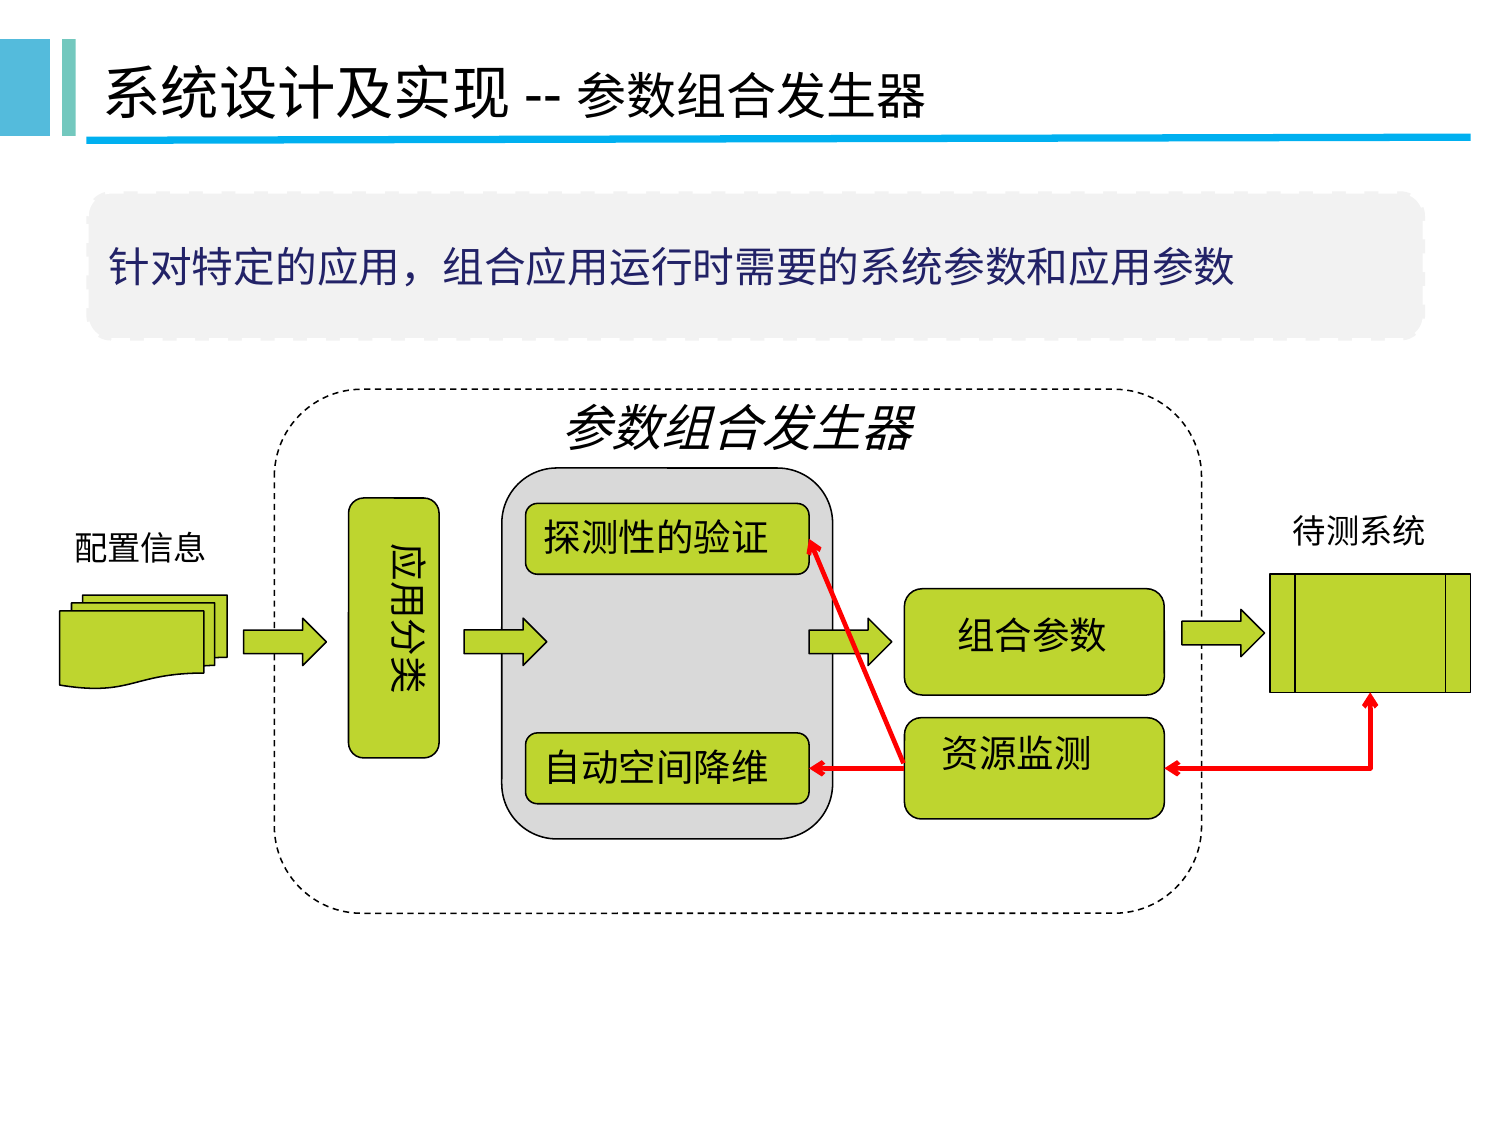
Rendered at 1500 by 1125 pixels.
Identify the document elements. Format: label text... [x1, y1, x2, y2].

text_box 组合参数 [942, 604, 1127, 680]
text_box [1269, 574, 1471, 693]
text_box 针对特定的应用，组合应用运行时需要的系统参数和应用参数 [85, 190, 1427, 342]
text_box [274, 389, 1202, 914]
text_box 自动空间降维 [525, 732, 810, 804]
text_box [59, 595, 228, 689]
text_box 资源监测 [904, 717, 1165, 819]
text_box [464, 618, 547, 666]
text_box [808, 538, 904, 764]
text_box [1181, 609, 1265, 657]
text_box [1164, 692, 1371, 769]
text_box 配置信息 [59, 519, 244, 574]
text_box [904, 588, 1165, 696]
text_box 参数组合发生器 [546, 389, 930, 464]
text_box 应用分类 [364, 529, 440, 714]
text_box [86, 137, 1471, 141]
text_box [348, 497, 440, 758]
title 系统设计及实现--参数组合发生器 [87, 39, 1426, 136]
text_box [243, 618, 327, 666]
text_box 探测性的验证 [525, 503, 810, 575]
text_box 待测系统 [1278, 503, 1463, 558]
